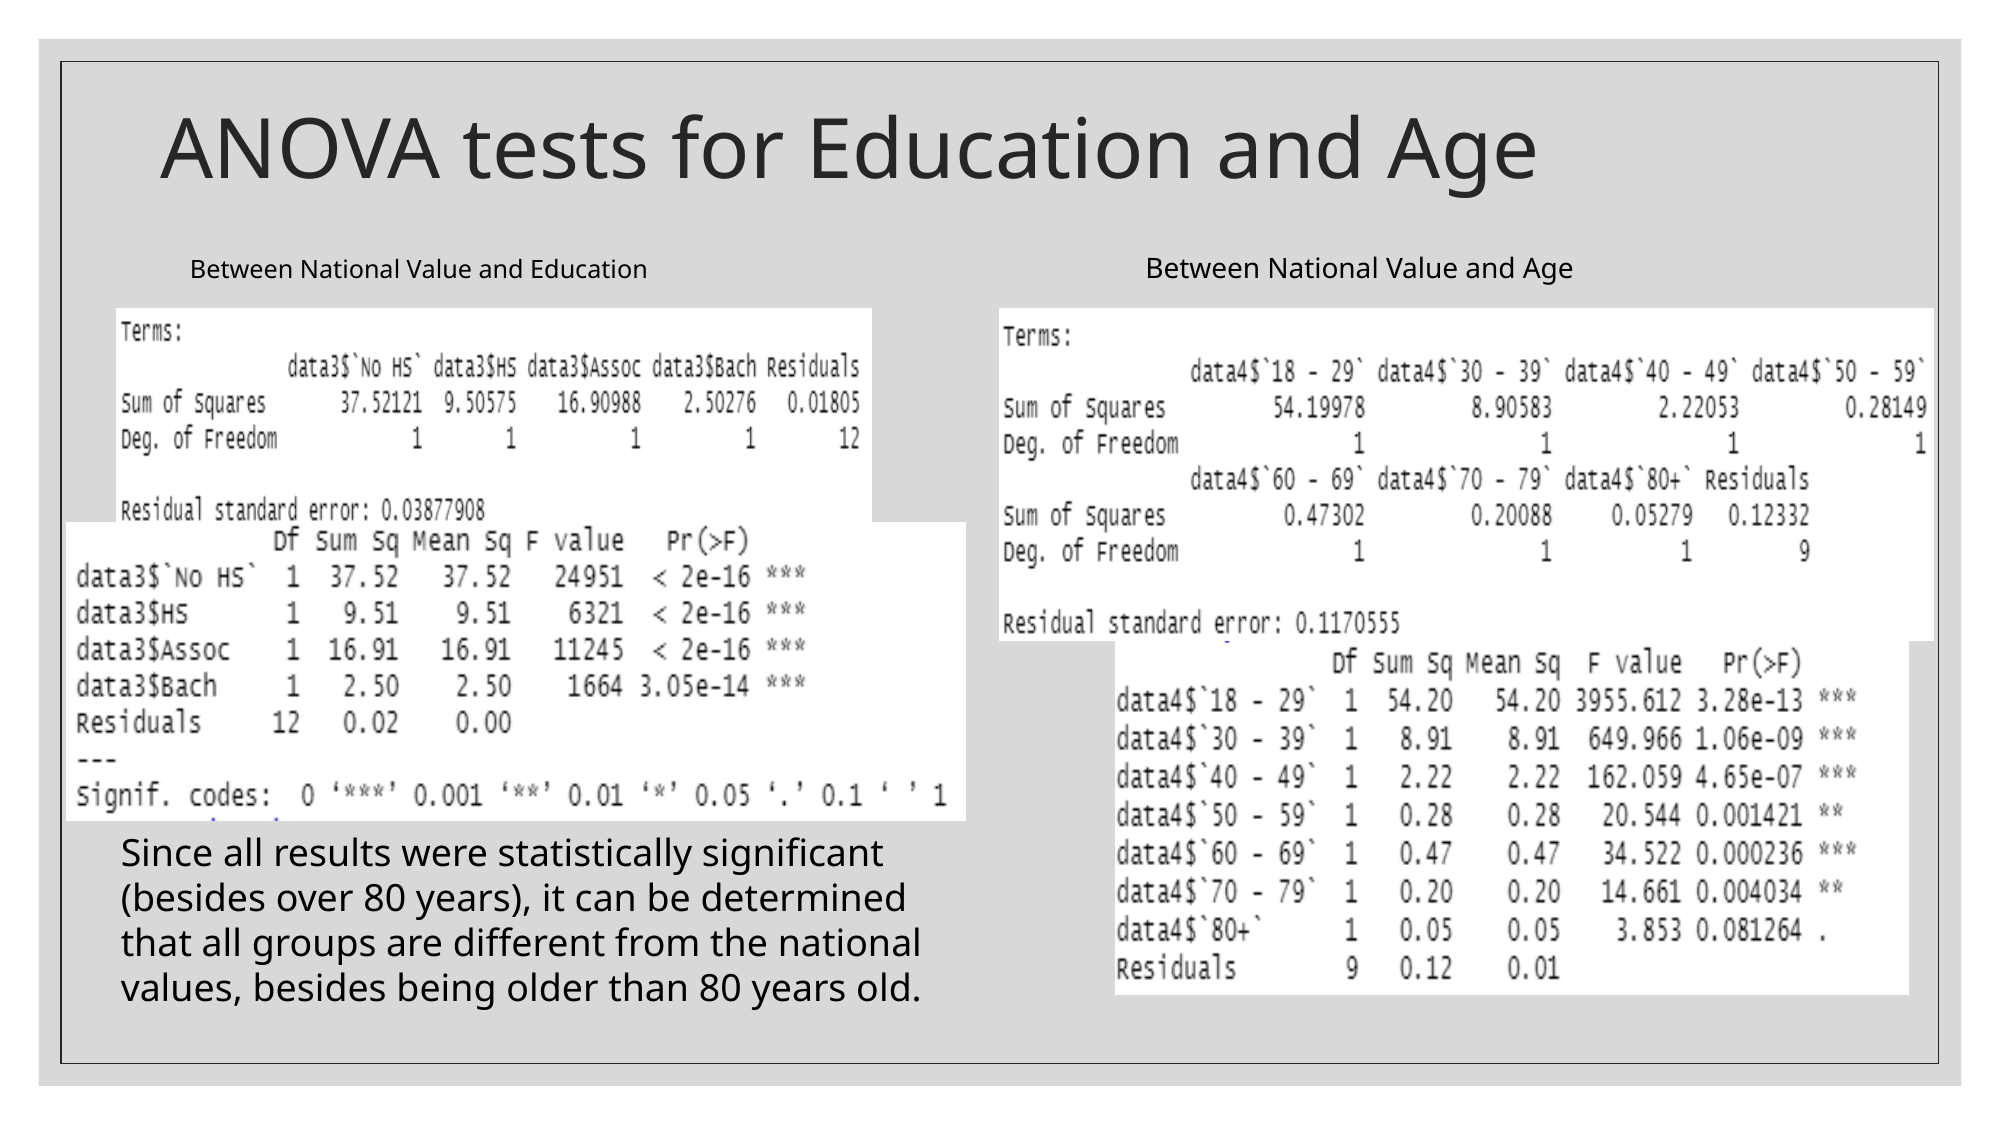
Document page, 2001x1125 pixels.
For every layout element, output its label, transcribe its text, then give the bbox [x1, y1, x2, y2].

text_box Between National Value and Age [1130, 239, 1825, 292]
picture [999, 308, 1934, 995]
title ANOVA tests for Education and Age [145, 63, 1909, 240]
list Between National Value and Education [174, 242, 774, 292]
picture [66, 308, 966, 821]
text_box Since all results were statistically significant (besides over 80 years), it can be determined that all groups are different from the national values, besides being older than 80 years old. [106, 826, 966, 1017]
